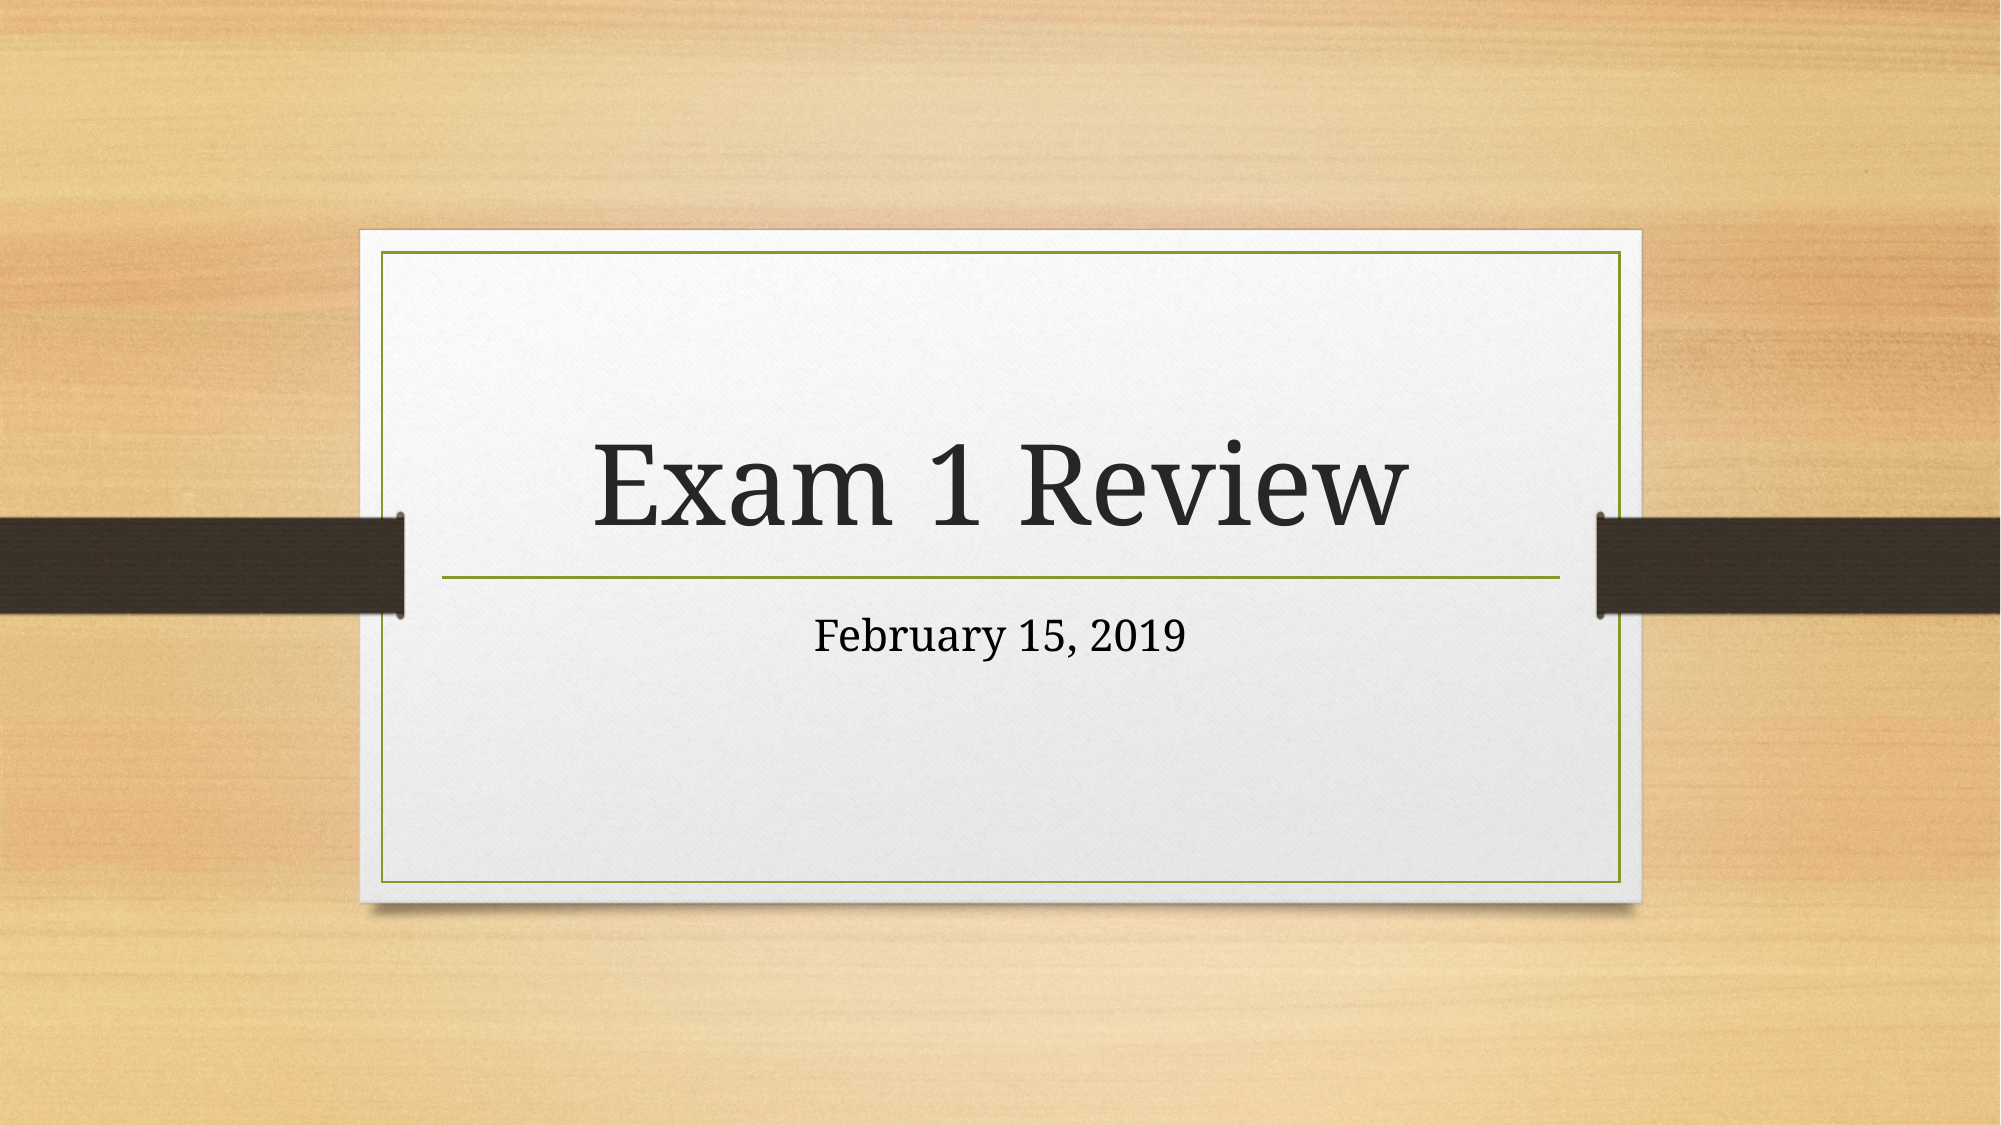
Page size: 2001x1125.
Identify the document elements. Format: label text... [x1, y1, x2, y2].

subtitle February 15, 2019 [441, 600, 1560, 817]
title Exam 1 Review [441, 306, 1560, 556]
picture [0, 0, 2001, 1125]
